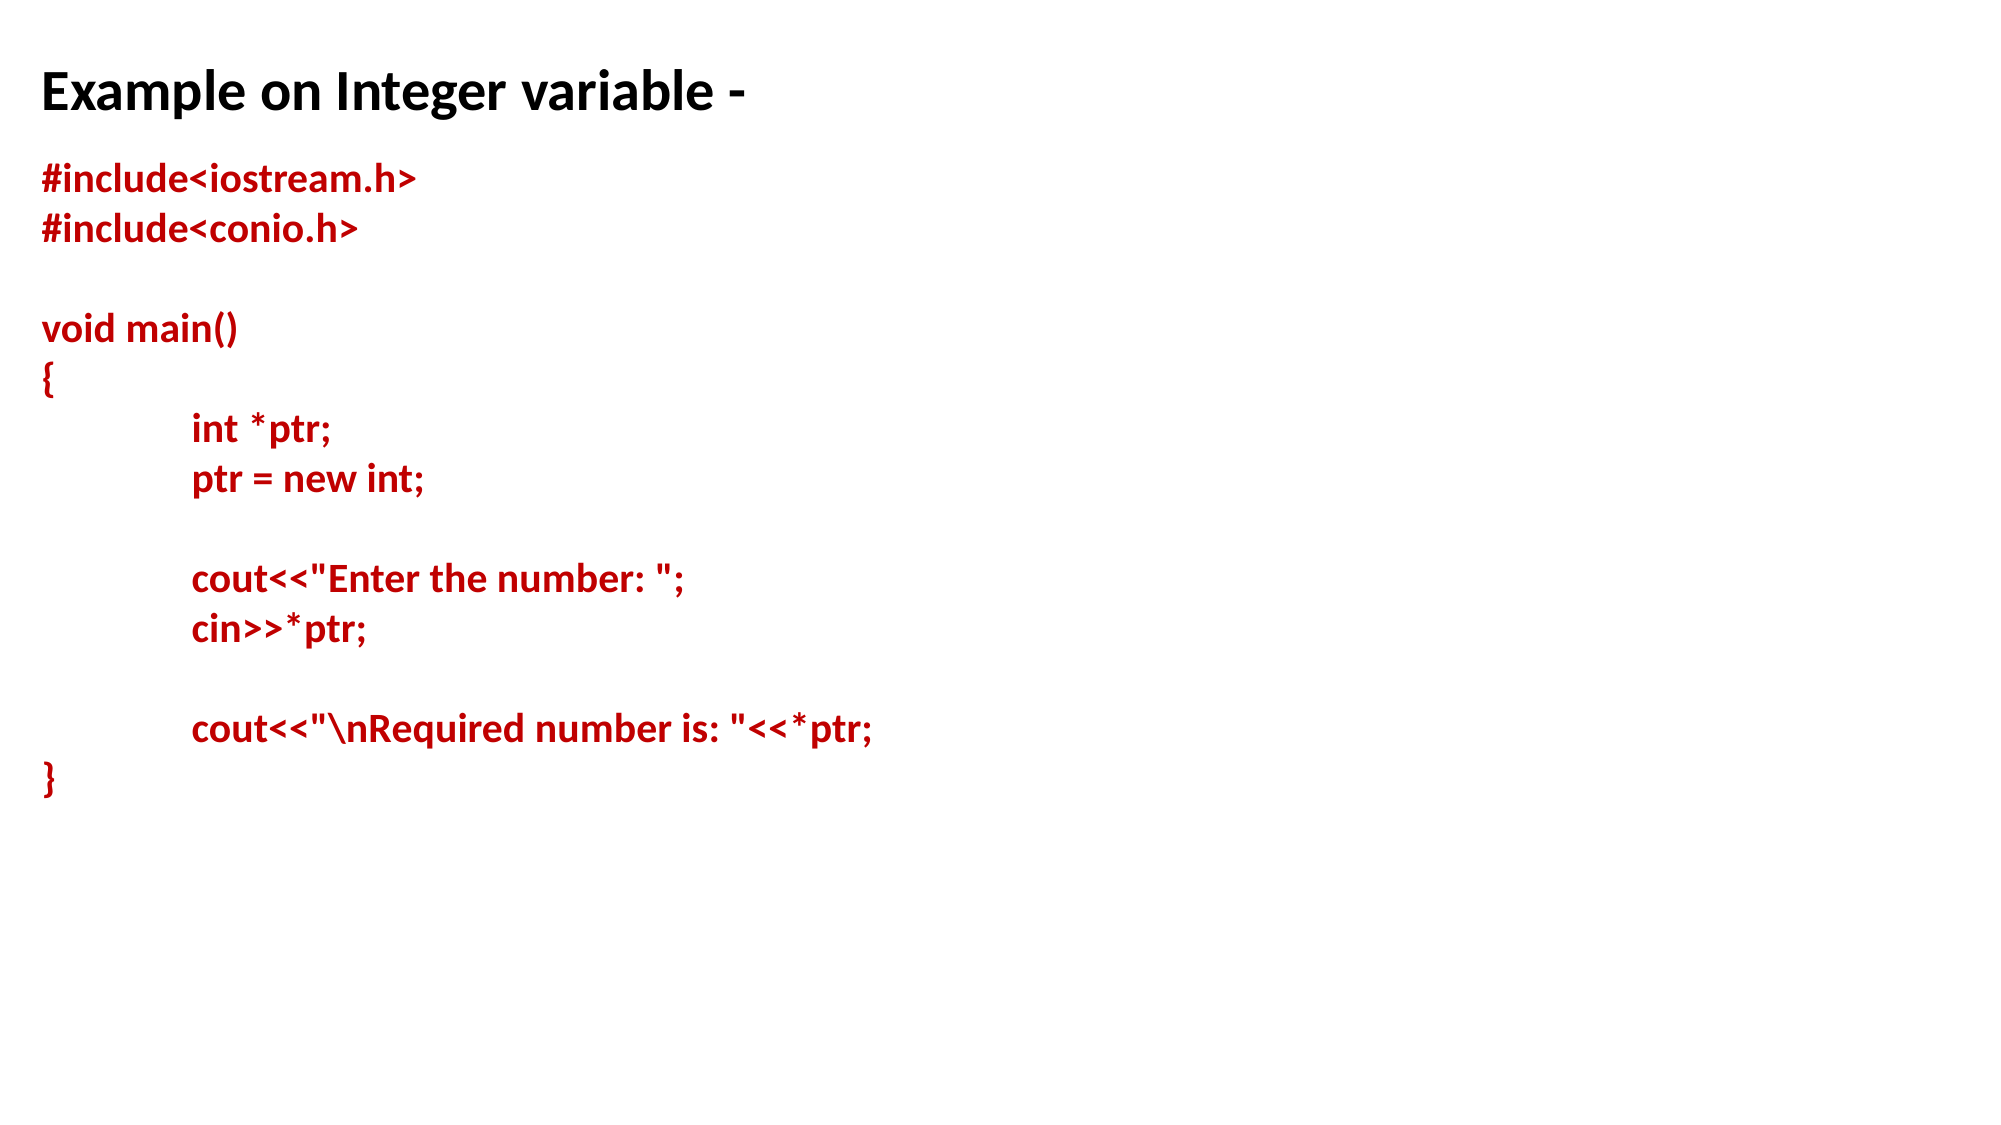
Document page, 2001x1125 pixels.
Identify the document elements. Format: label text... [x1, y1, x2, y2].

text_box Example on Integer variable - [26, 44, 1366, 129]
text_box #include<iostream.h> #include<conio.h> void main() { int *ptr; ptr = new int; cout<<"Enter the number: "; cin>>*ptr; cout<<"\nRequired number is: "<<*ptr; } [26, 143, 1174, 809]
